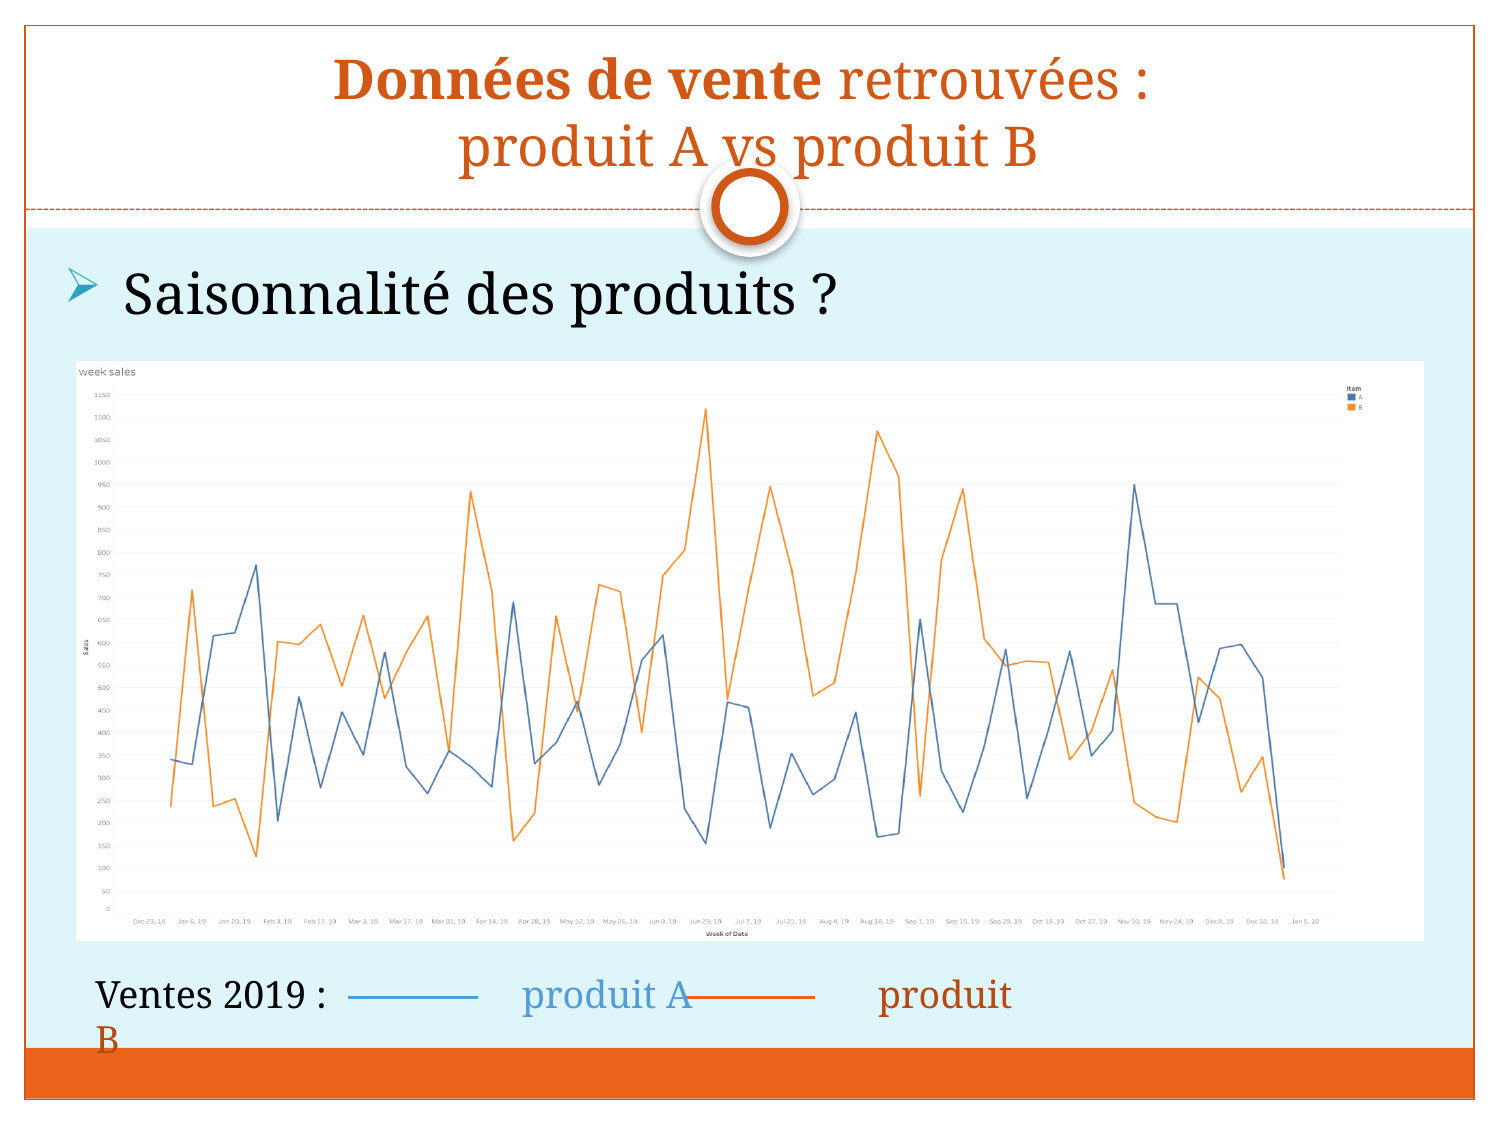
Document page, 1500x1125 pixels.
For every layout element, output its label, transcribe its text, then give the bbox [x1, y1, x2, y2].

text_box Ventes 2019 : produit A produit B [80, 964, 1058, 1069]
picture [76, 361, 1424, 941]
list Saisonnalité des produits ? [49, 250, 1445, 953]
title Données de vente retrouvées : produit A vs produit B [49, 37, 1450, 185]
